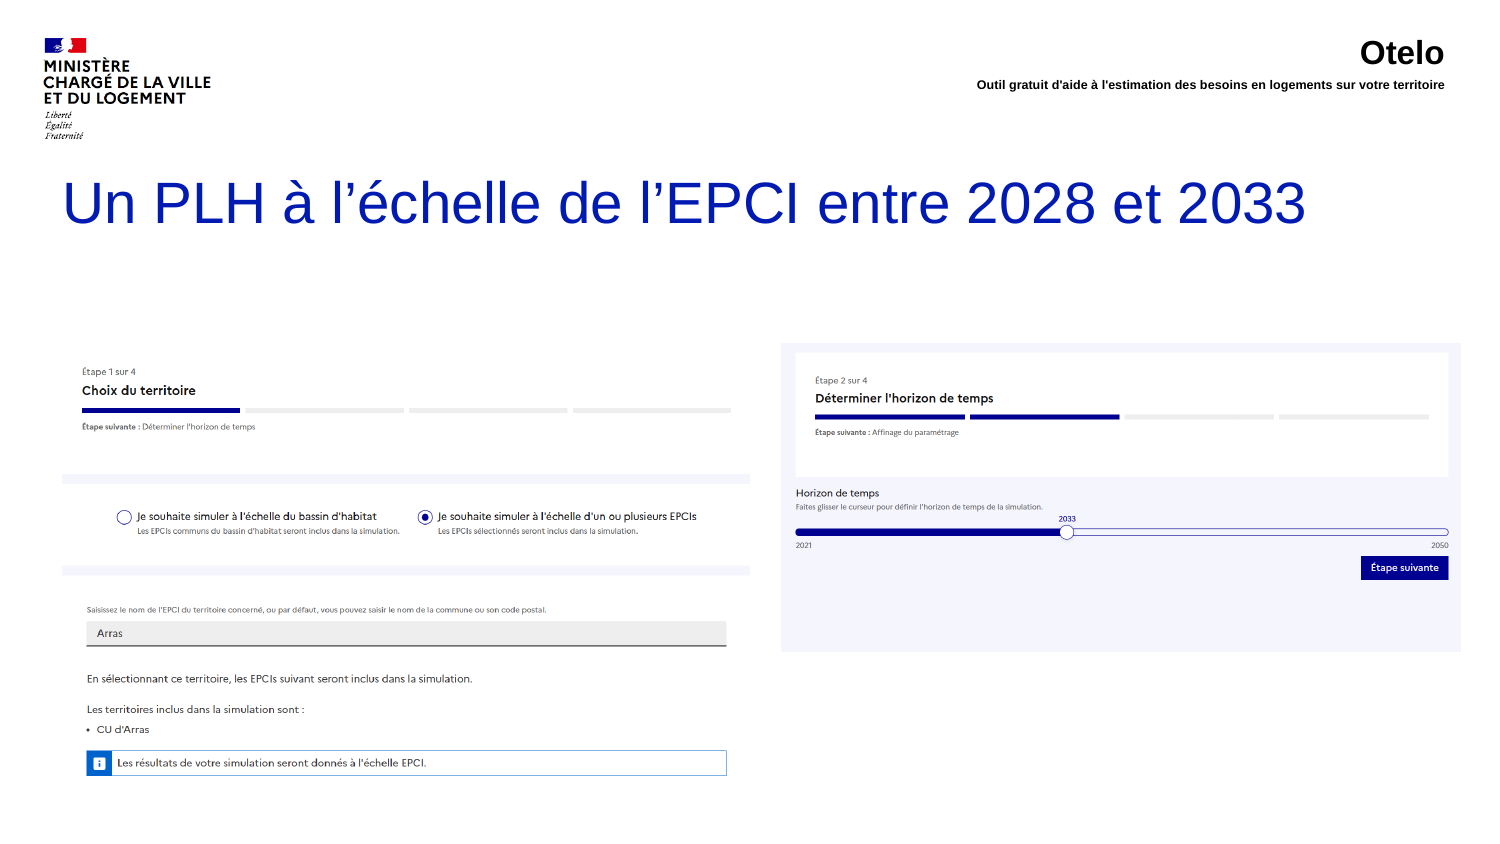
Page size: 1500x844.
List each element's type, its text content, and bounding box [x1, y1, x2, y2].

picture [36, 30, 227, 148]
picture [781, 343, 1461, 653]
picture [62, 343, 751, 788]
text_box Otelo Outil gratuit d'aide à l'estimation des besoins en logements sur votre territoire [544, 31, 1445, 121]
text_box Un PLH à l’échelle de l’EPCI entre 2028 et 2033 [62, 165, 1438, 239]
